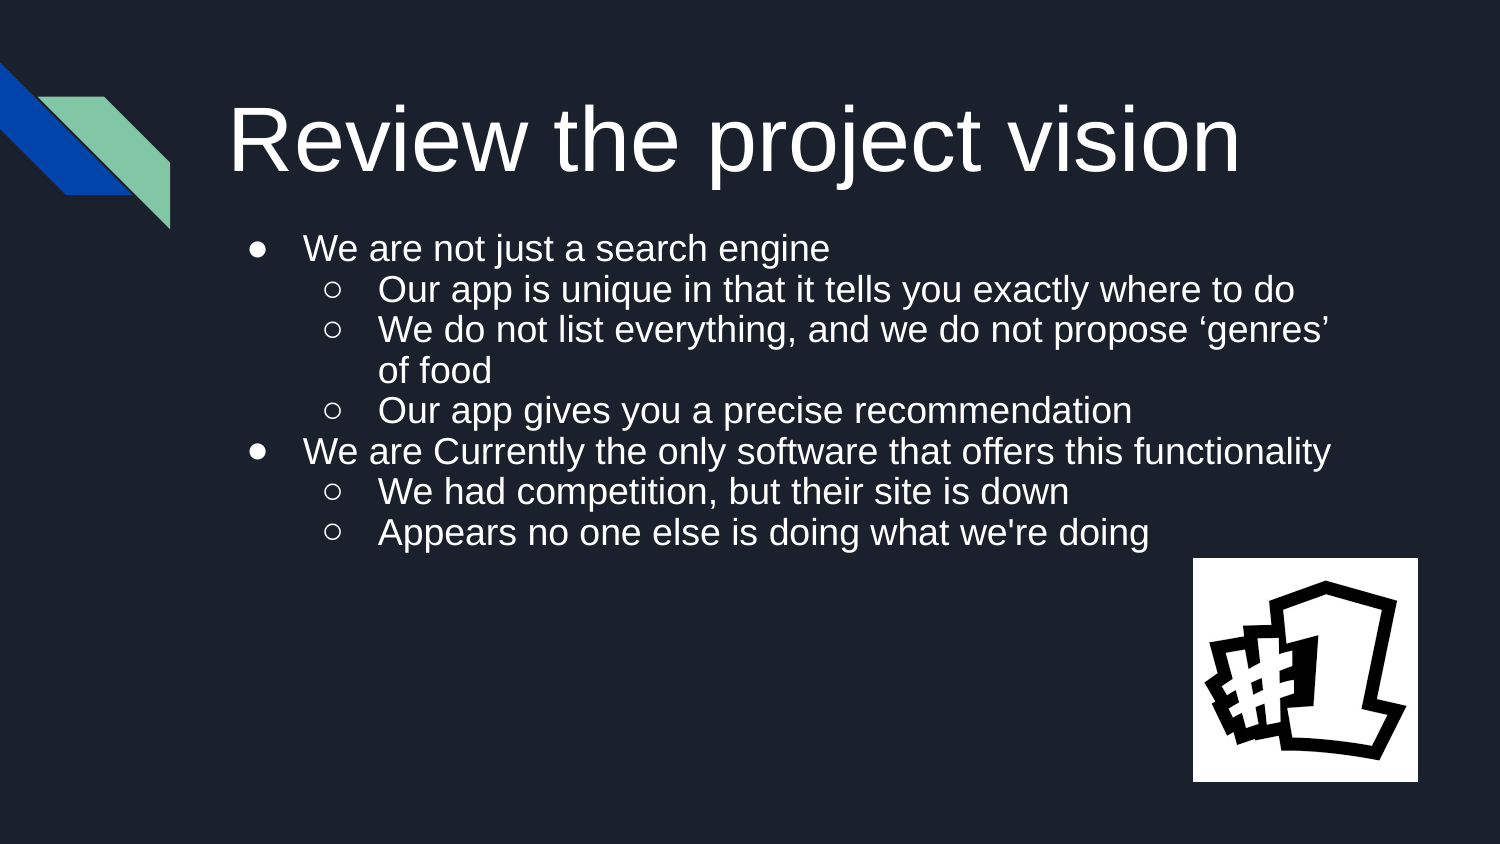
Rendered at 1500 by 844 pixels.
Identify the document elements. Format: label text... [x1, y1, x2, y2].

list We are not just a search engine Our app is unique in that it tells you exactly where to do We do not list everything, and we do not propose ‘genres’ of food Our app gives you a precise recommendation We are Currently the only software that offers this functionality We had competition, but their site is down Appears no one else is doing what we're doing [212, 214, 1368, 693]
title Review the project vision [212, 64, 1368, 214]
picture [1193, 558, 1418, 783]
